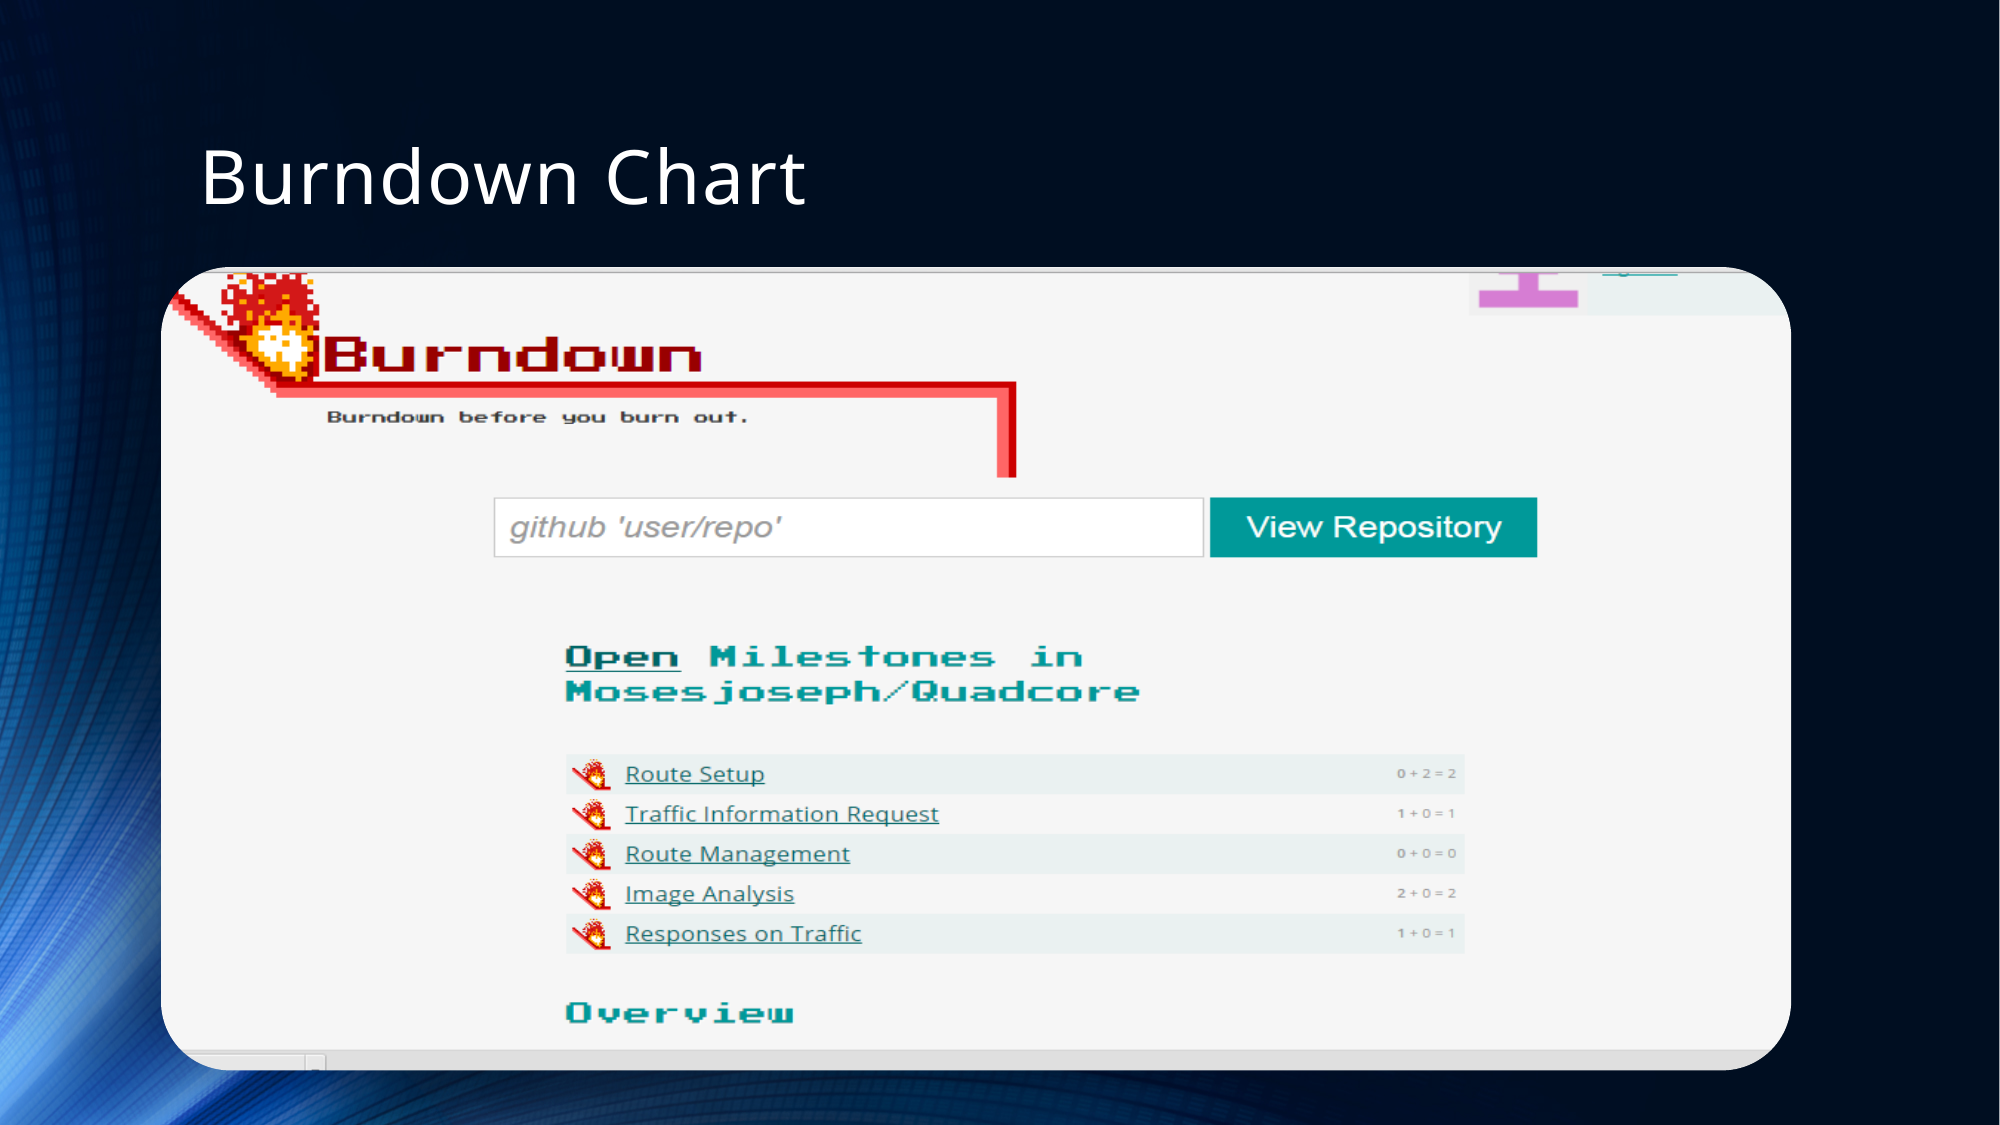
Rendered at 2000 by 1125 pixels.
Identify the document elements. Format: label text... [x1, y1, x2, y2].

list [161, 267, 1792, 1071]
picture [0, 0, 2000, 1125]
title Burndown Chart [184, 78, 1685, 229]
